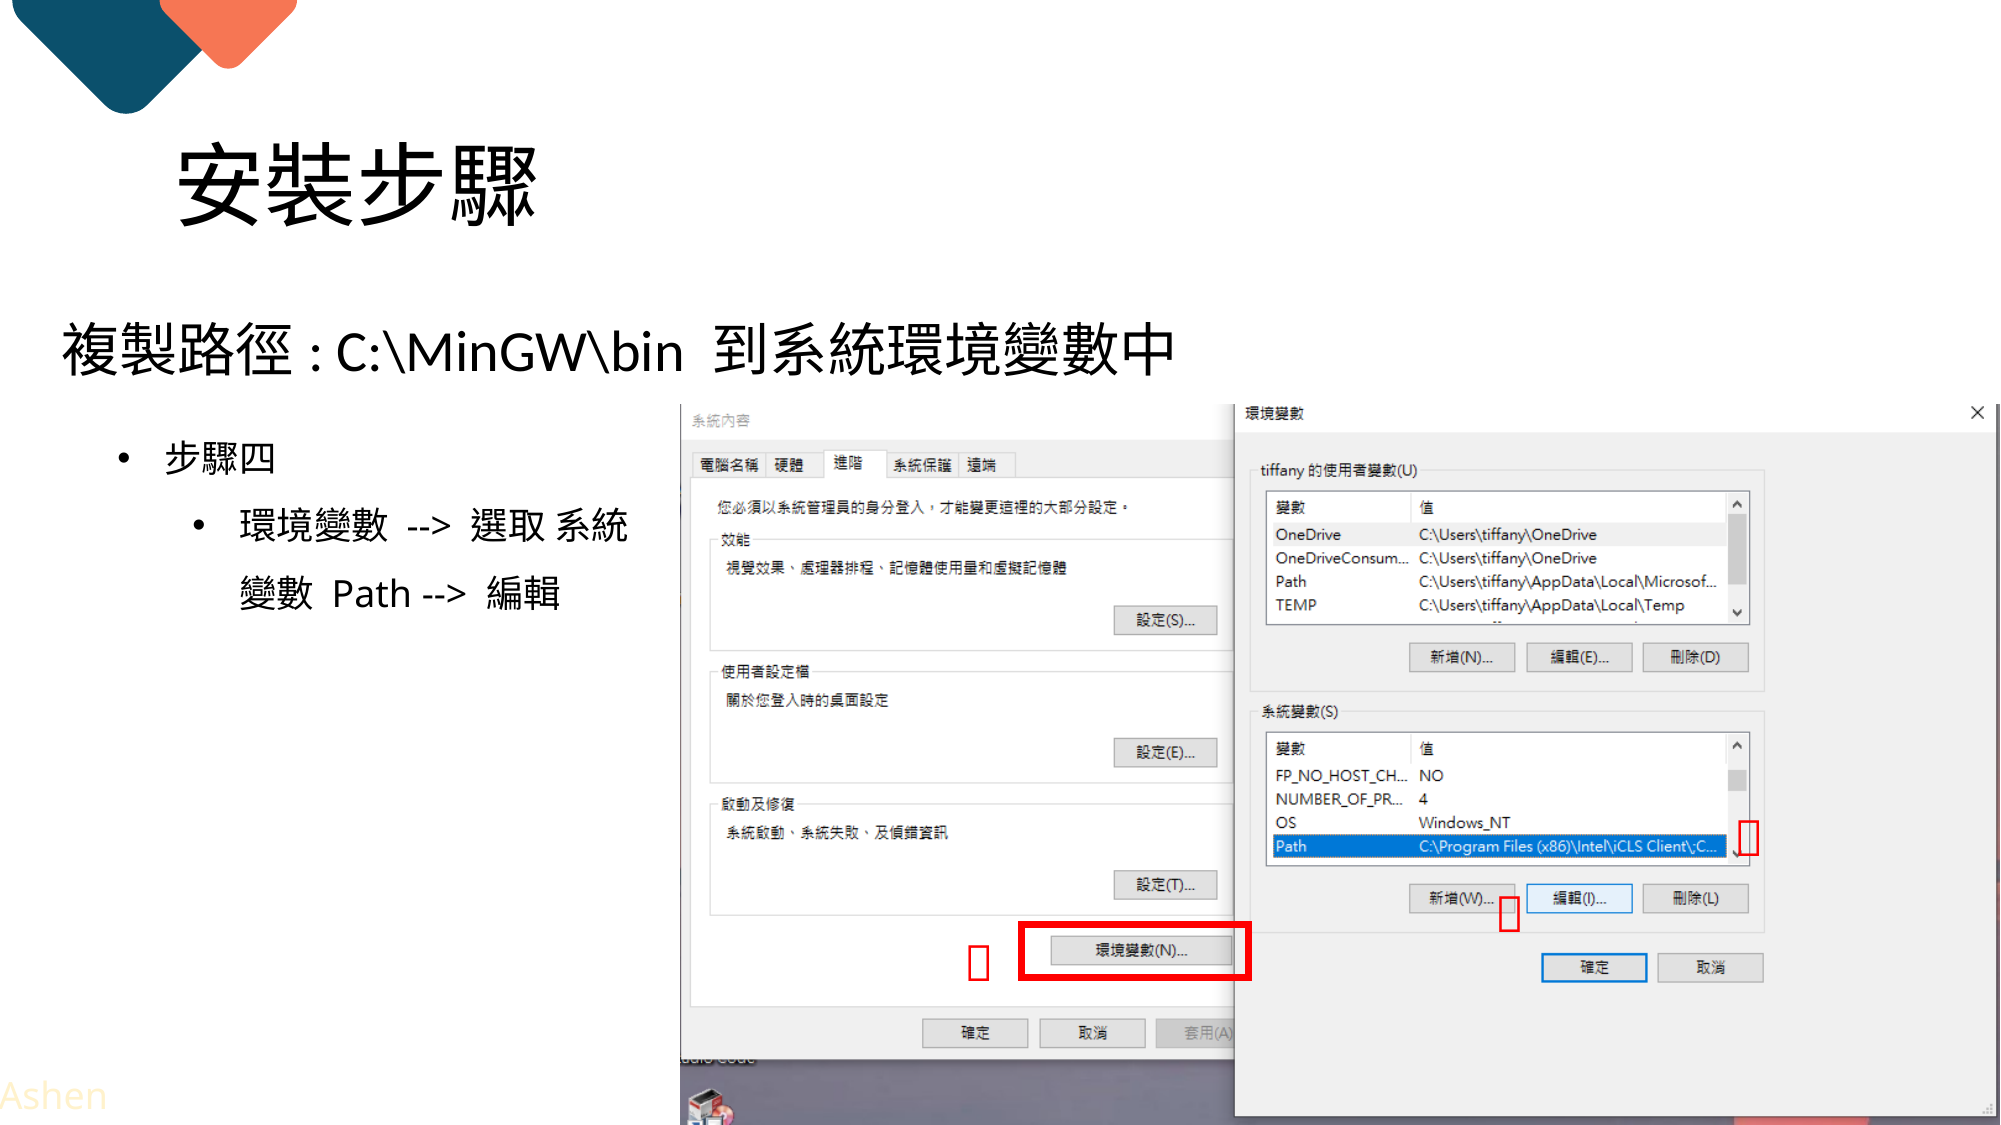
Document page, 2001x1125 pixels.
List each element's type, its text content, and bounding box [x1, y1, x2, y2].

text_box 安裝步驟 [158, 80, 1884, 299]
picture [680, 404, 2000, 1125]
text_box [11, 0, 202, 115]
text_box [158, 0, 299, 70]
list 複製路徑: C:\MinGW\bin 到系統環境變數中 [46, 270, 1209, 1125]
text_box 步驟四 環境變數 --> 選取 系統變數 Path --> 編輯 [27, 404, 662, 690]
